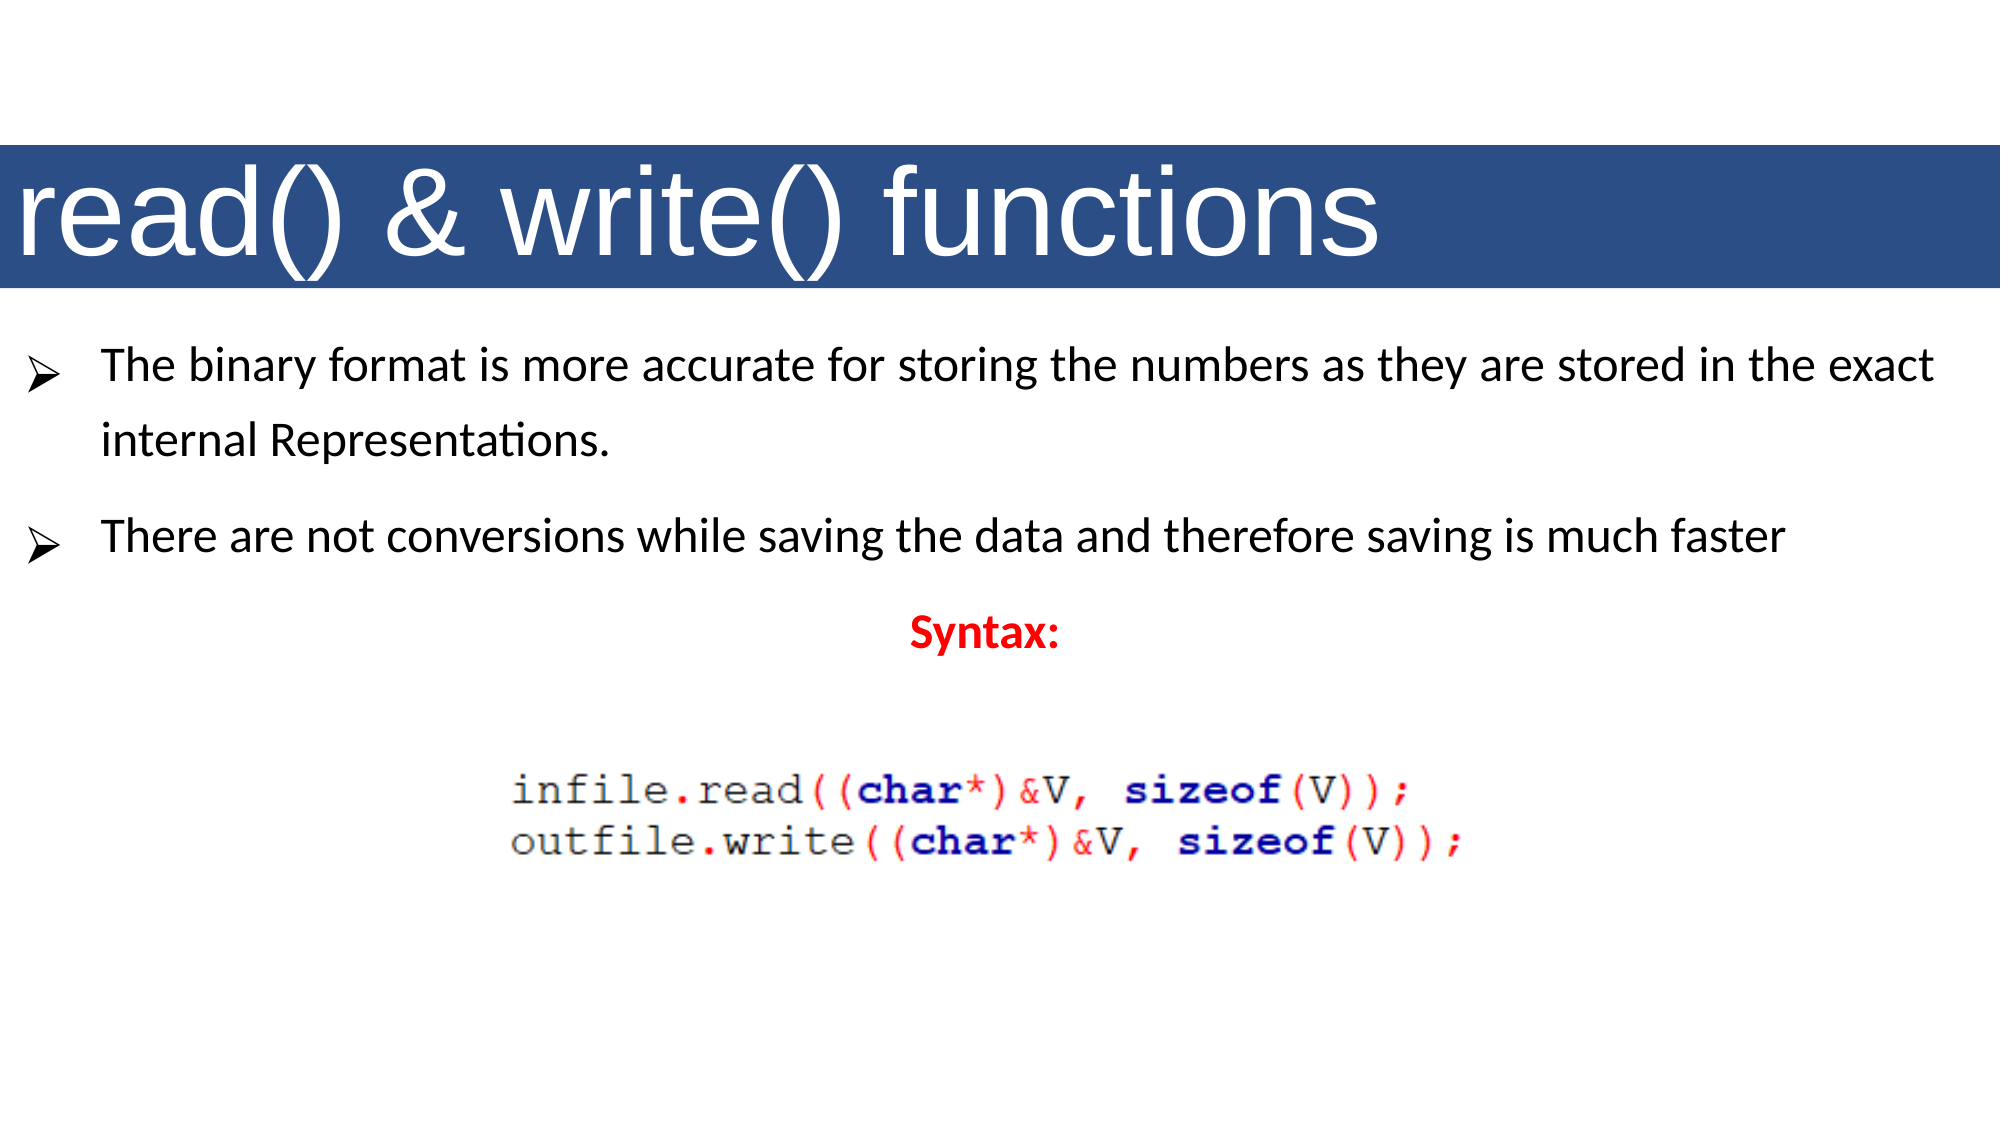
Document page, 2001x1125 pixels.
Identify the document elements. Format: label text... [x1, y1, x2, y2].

picture [506, 768, 1494, 886]
title read() & write() functions [0, 145, 2000, 289]
subtitle The binary format is more accurate for storing the numbers as they are stored in the exact internal Representations. There are not conversions while saving the data and therefore saving is much faster Syntax: [10, 311, 1952, 1041]
